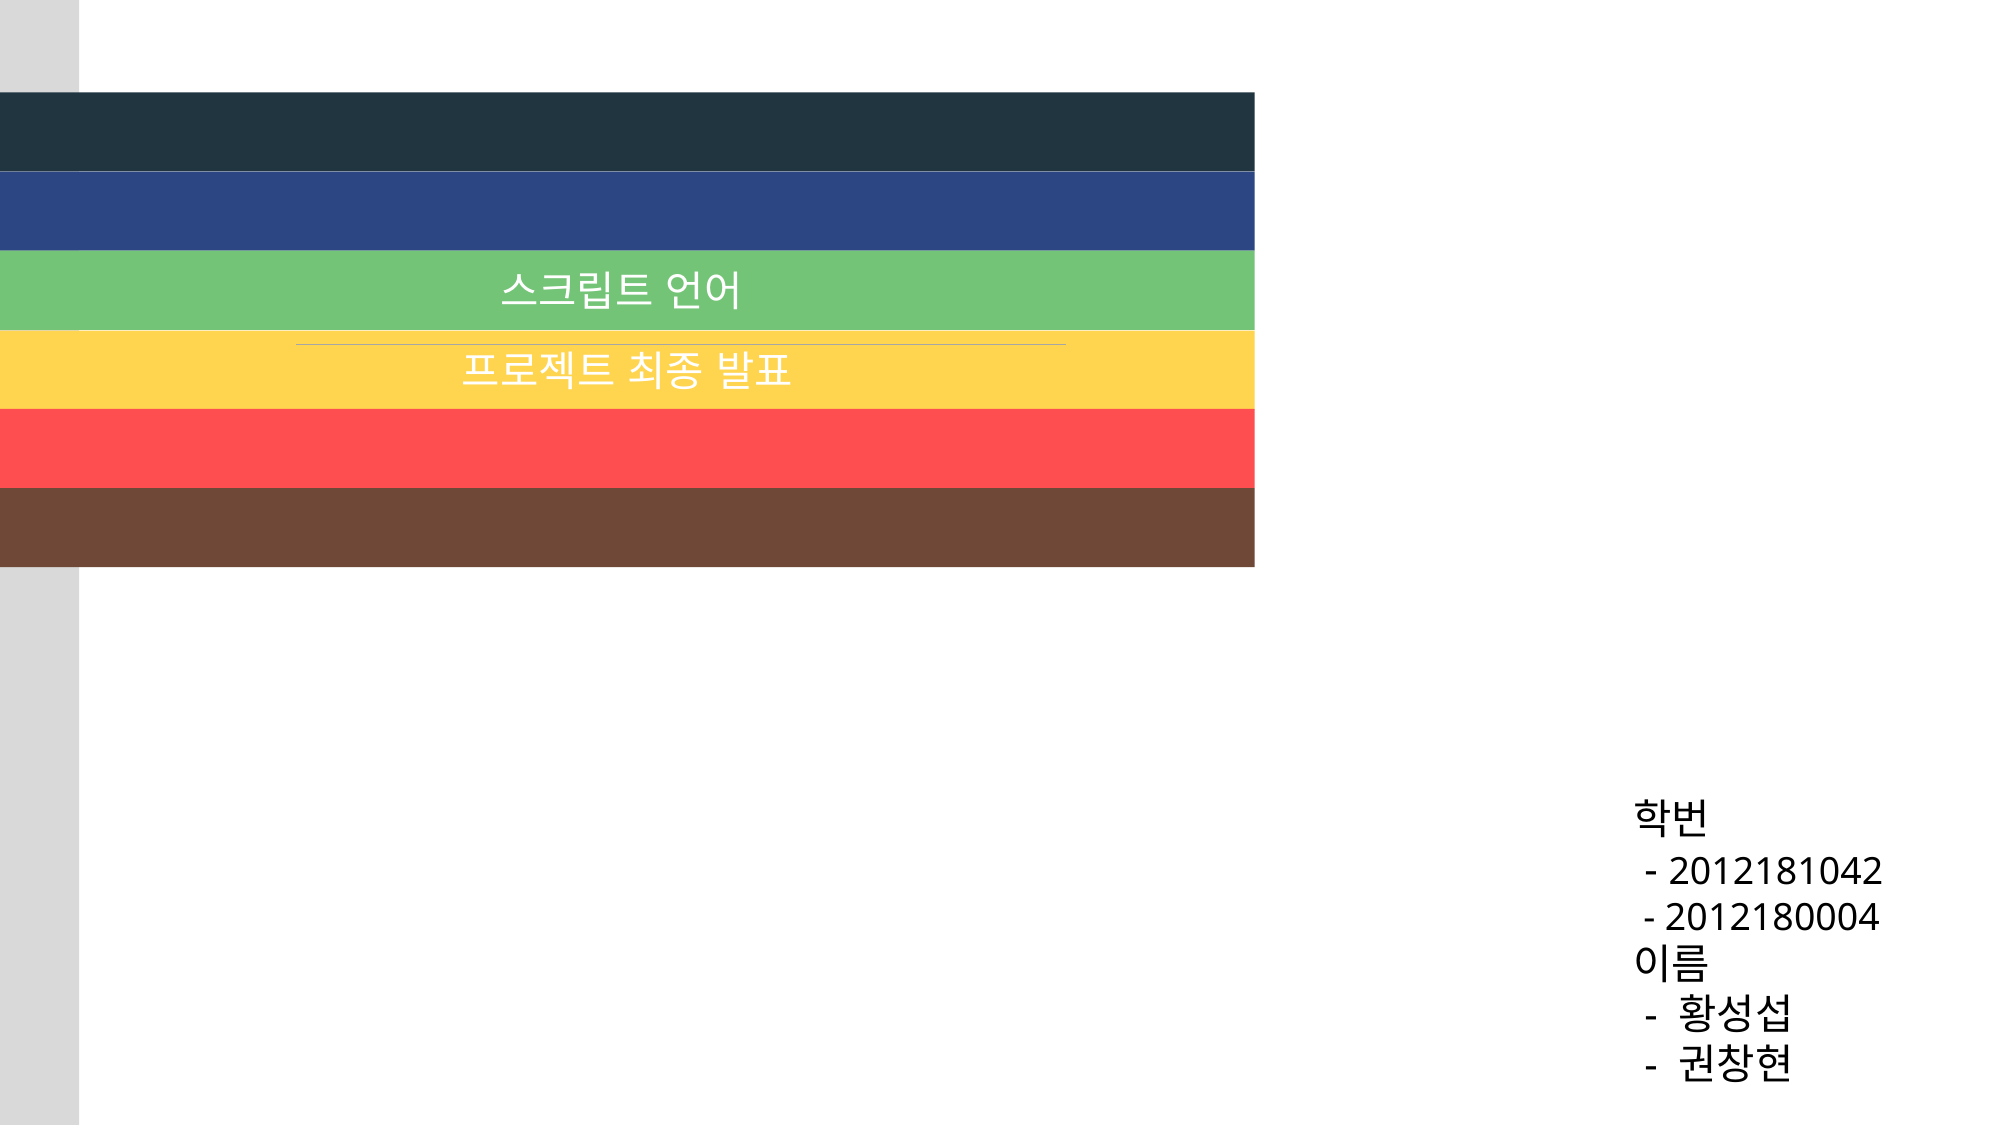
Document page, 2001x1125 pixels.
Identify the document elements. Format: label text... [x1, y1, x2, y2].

text_box [0, 171, 1256, 250]
text_box [0, 0, 80, 91]
text_box [0, 91, 1256, 171]
text_box 스크립트 언어 [0, 250, 1256, 330]
text_box [0, 487, 1256, 568]
text_box [0, 408, 1256, 487]
text_box [0, 568, 80, 1125]
text_box 학번 - 2012181042 - 2012180004 이름 - 황성섭 - 권창현 [1618, 785, 1944, 1096]
text_box 프로젝트 최종 발표 [0, 330, 1256, 408]
